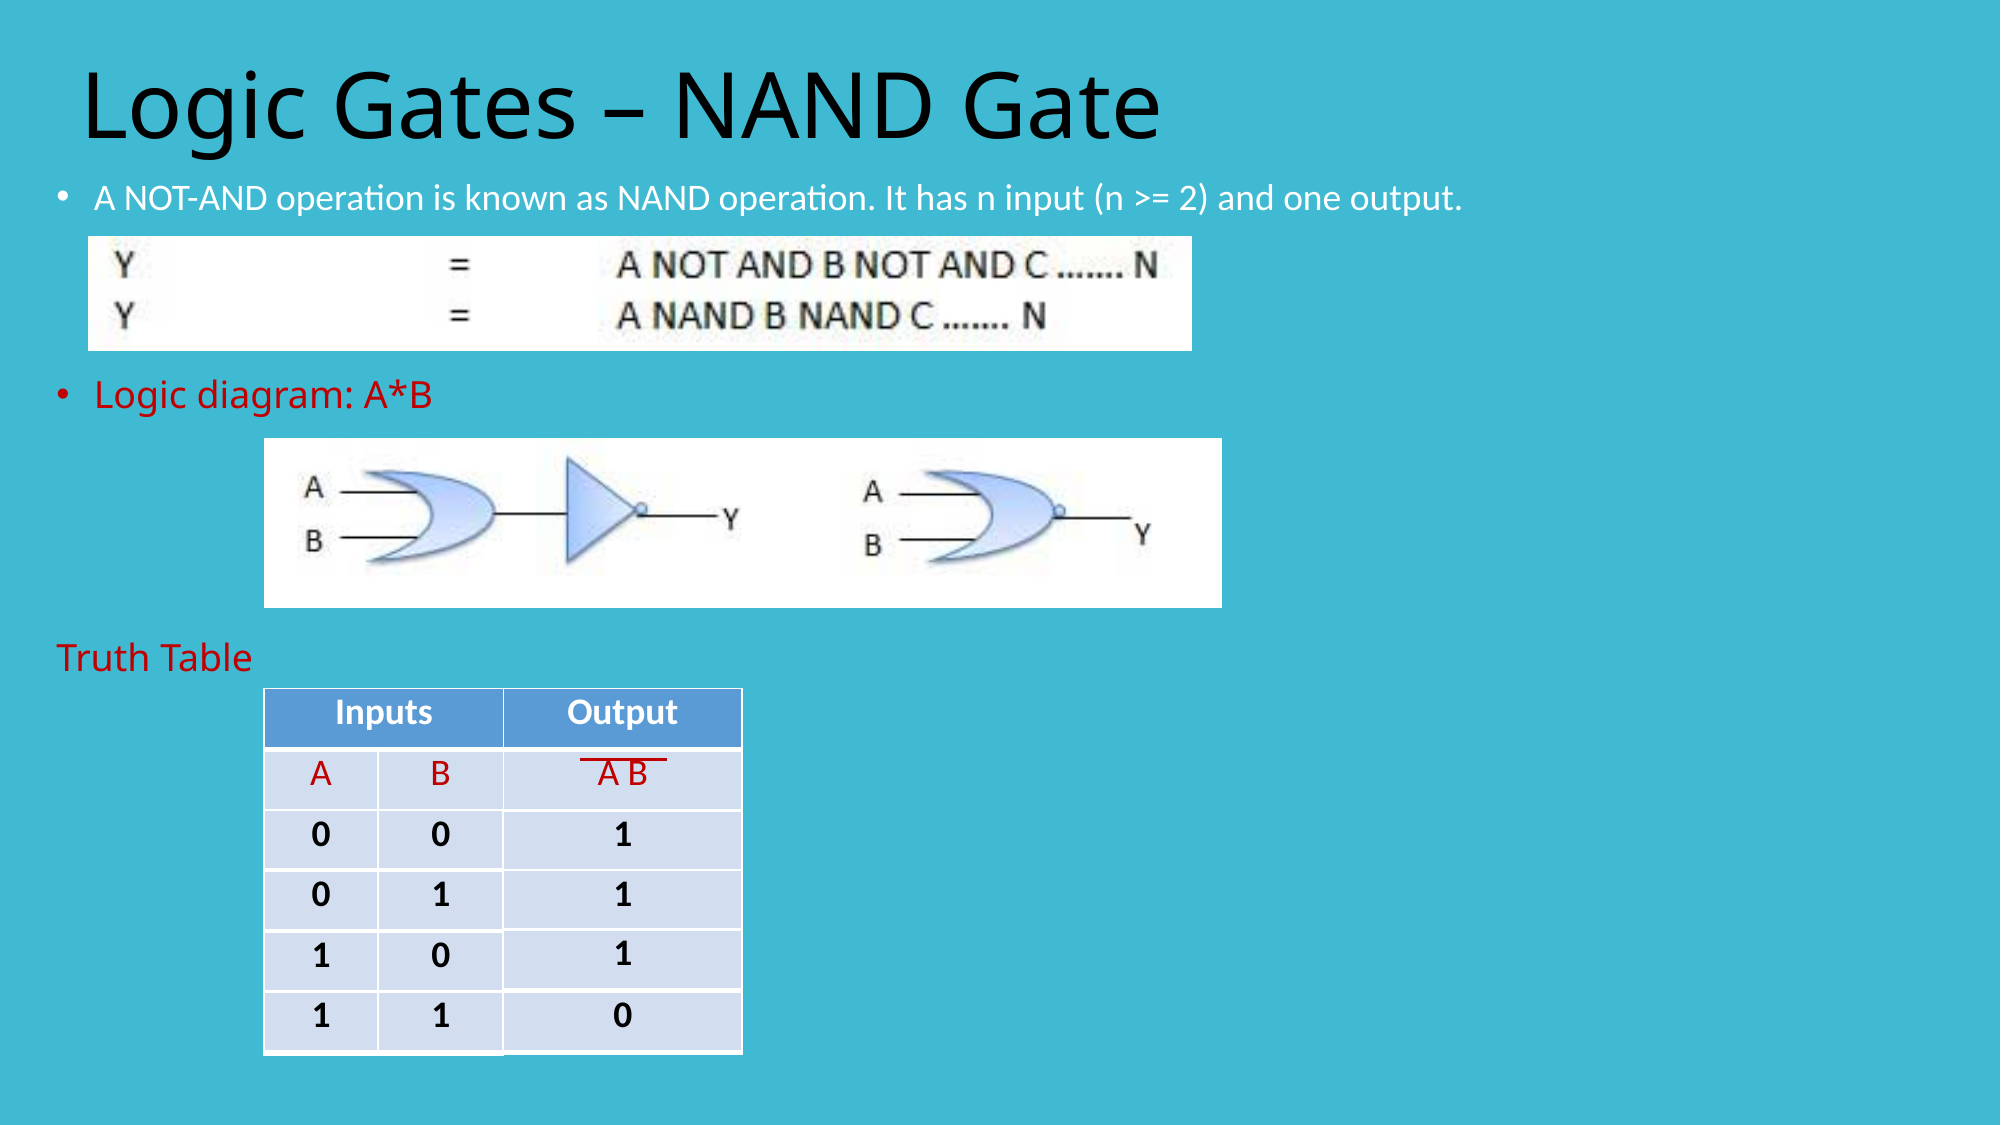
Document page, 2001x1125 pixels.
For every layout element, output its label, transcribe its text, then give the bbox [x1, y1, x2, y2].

table_header 0 [265, 811, 377, 868]
table_cell B [379, 752, 503, 809]
table_header 0 [504, 993, 741, 1050]
table_header 1 [504, 931, 741, 988]
table_header 0 [379, 811, 502, 868]
table_header Inputs [265, 689, 503, 747]
title Logic Gates – NAND Gate [64, 0, 1790, 165]
table_cell A B [504, 752, 741, 809]
picture [88, 236, 1192, 351]
table_header 1 [504, 812, 741, 869]
table_header 0 [379, 933, 502, 990]
table_header 1 [265, 993, 377, 1050]
table_header 1 [265, 933, 377, 990]
picture [264, 438, 1222, 608]
table_header 0 [265, 872, 377, 929]
table_cell A [265, 752, 377, 809]
table_header 1 [379, 993, 502, 1050]
list A NOT-AND operation is known as NAND operation. It has n input (n >= 2) and one output. Logic diagram: A*B Truth Table [41, 165, 1954, 612]
table_header Output [504, 689, 741, 747]
table_header 1 [379, 872, 502, 929]
table_header 1 [504, 871, 741, 928]
